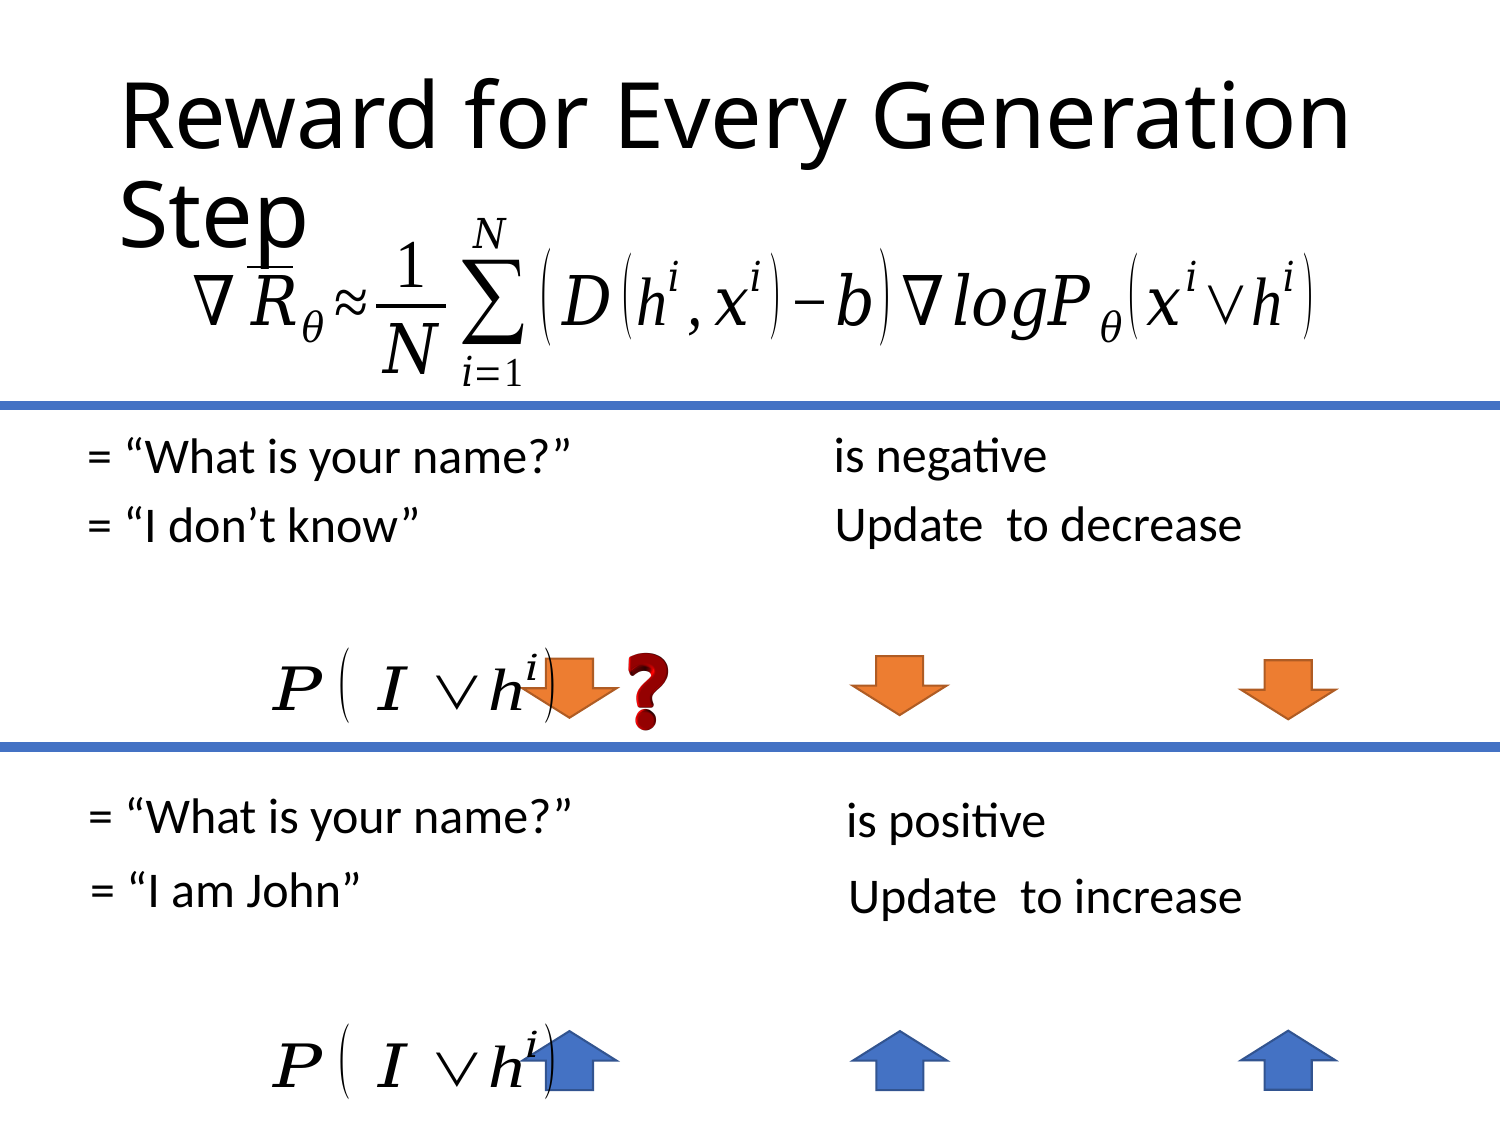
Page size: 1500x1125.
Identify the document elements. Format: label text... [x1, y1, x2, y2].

title Reward for Every Generation Step [103, 59, 1397, 278]
text_box [1237, 1029, 1339, 1091]
text_box [519, 1042, 551, 1092]
text_box [1237, 659, 1339, 721]
text_box [550, 657, 600, 719]
text_box [549, 1029, 621, 1092]
text_box [521, 657, 551, 707]
text_box [849, 1029, 951, 1092]
picture [600, 642, 696, 738]
text_box [848, 655, 951, 717]
